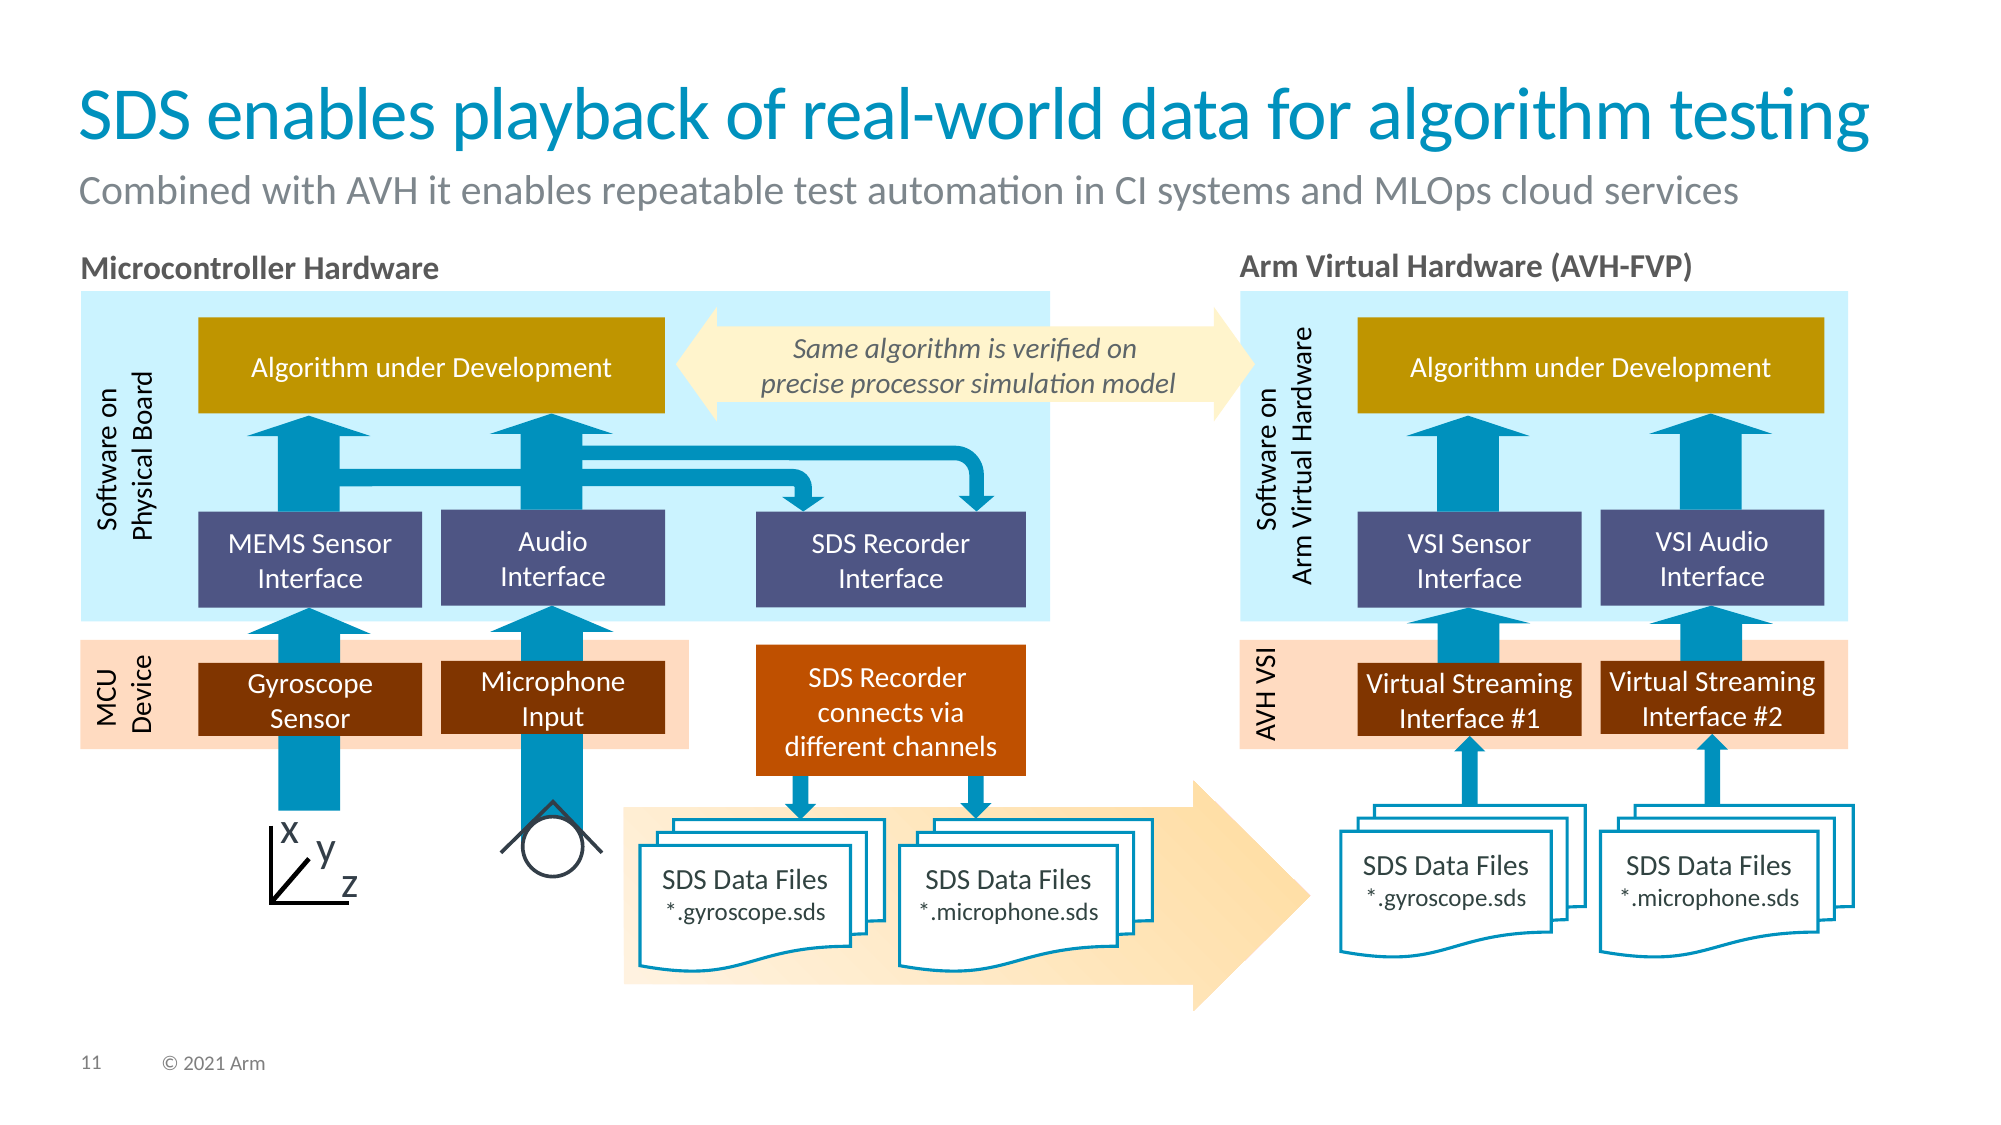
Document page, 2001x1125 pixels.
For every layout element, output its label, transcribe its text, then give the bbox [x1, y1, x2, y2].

text_box MCU Device [583, 639, 689, 750]
text_box [283, 467, 520, 488]
text_box [622, 778, 1312, 1014]
text_box [278, 736, 341, 805]
text_box VSI Audio Interface [1600, 509, 1825, 606]
text_box Algorithm under Development [1357, 317, 1825, 414]
text_box AVH VSI [1239, 639, 1467, 750]
text_box SDS Data Files *.microphone.sds [898, 818, 1154, 973]
text_box Microphone Input [441, 660, 666, 734]
text_box VSI Sensor Interface [1357, 511, 1582, 608]
text_box [489, 413, 614, 510]
text_box Gyroscope Sensor [198, 662, 423, 736]
text_box [782, 777, 819, 818]
text_box [1694, 732, 1731, 807]
text_box Arm Virtual Hardware (AVH-FVP) [1239, 248, 1819, 285]
text_box [583, 444, 998, 513]
text_box Microcontroller Hardware [80, 251, 455, 288]
text_box [246, 415, 371, 512]
text_box [1649, 413, 1773, 510]
text_box Software on Arm Virtual Hardware [1240, 291, 1849, 622]
text_box SDS Recorder connects via different channels [755, 644, 1027, 777]
text_box Software on Physical Board [81, 291, 1051, 622]
text_box [490, 606, 614, 660]
text_box Virtual Streaming Interface #2 [1600, 660, 1825, 734]
text_box [1649, 606, 1773, 660]
text_box [1451, 734, 1488, 807]
text_box Same algorithm is verified on precise processor simulation model [674, 303, 1257, 425]
text_box MEMS Sensor Interface [198, 511, 423, 608]
text_box MCU Device [80, 639, 278, 750]
text_box MCU Device [341, 639, 521, 750]
list Combined with AVH it enables repeatable test automation in CI systems and MLOps cloud services [78, 162, 1922, 220]
text_box Audio Interface [441, 509, 666, 606]
text_box [247, 608, 371, 662]
text_box SDS Data Files *.gyroscope.sds [1339, 804, 1587, 958]
text_box [522, 853, 584, 878]
text_box [583, 467, 828, 513]
text_box [1406, 608, 1531, 662]
text_box SDS Data Files *.gyroscope.sds [639, 818, 886, 973]
text_box [1406, 415, 1530, 512]
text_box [270, 805, 417, 908]
text_box AVH VSI [1715, 639, 1849, 750]
text_box [521, 734, 583, 830]
text_box AVH VSI [1473, 639, 1709, 750]
text_box [957, 777, 995, 818]
text_box Virtual Streaming Interface #1 [1357, 662, 1582, 736]
text_box SDS Data Files *.microphone.sds [1599, 804, 1855, 958]
title SDS enables playback of real-world data for algorithm testing [78, 78, 1922, 162]
text_box [500, 800, 603, 854]
text_box Algorithm under Development [198, 317, 665, 414]
text_box SDS Recorder Interface [756, 511, 1026, 608]
